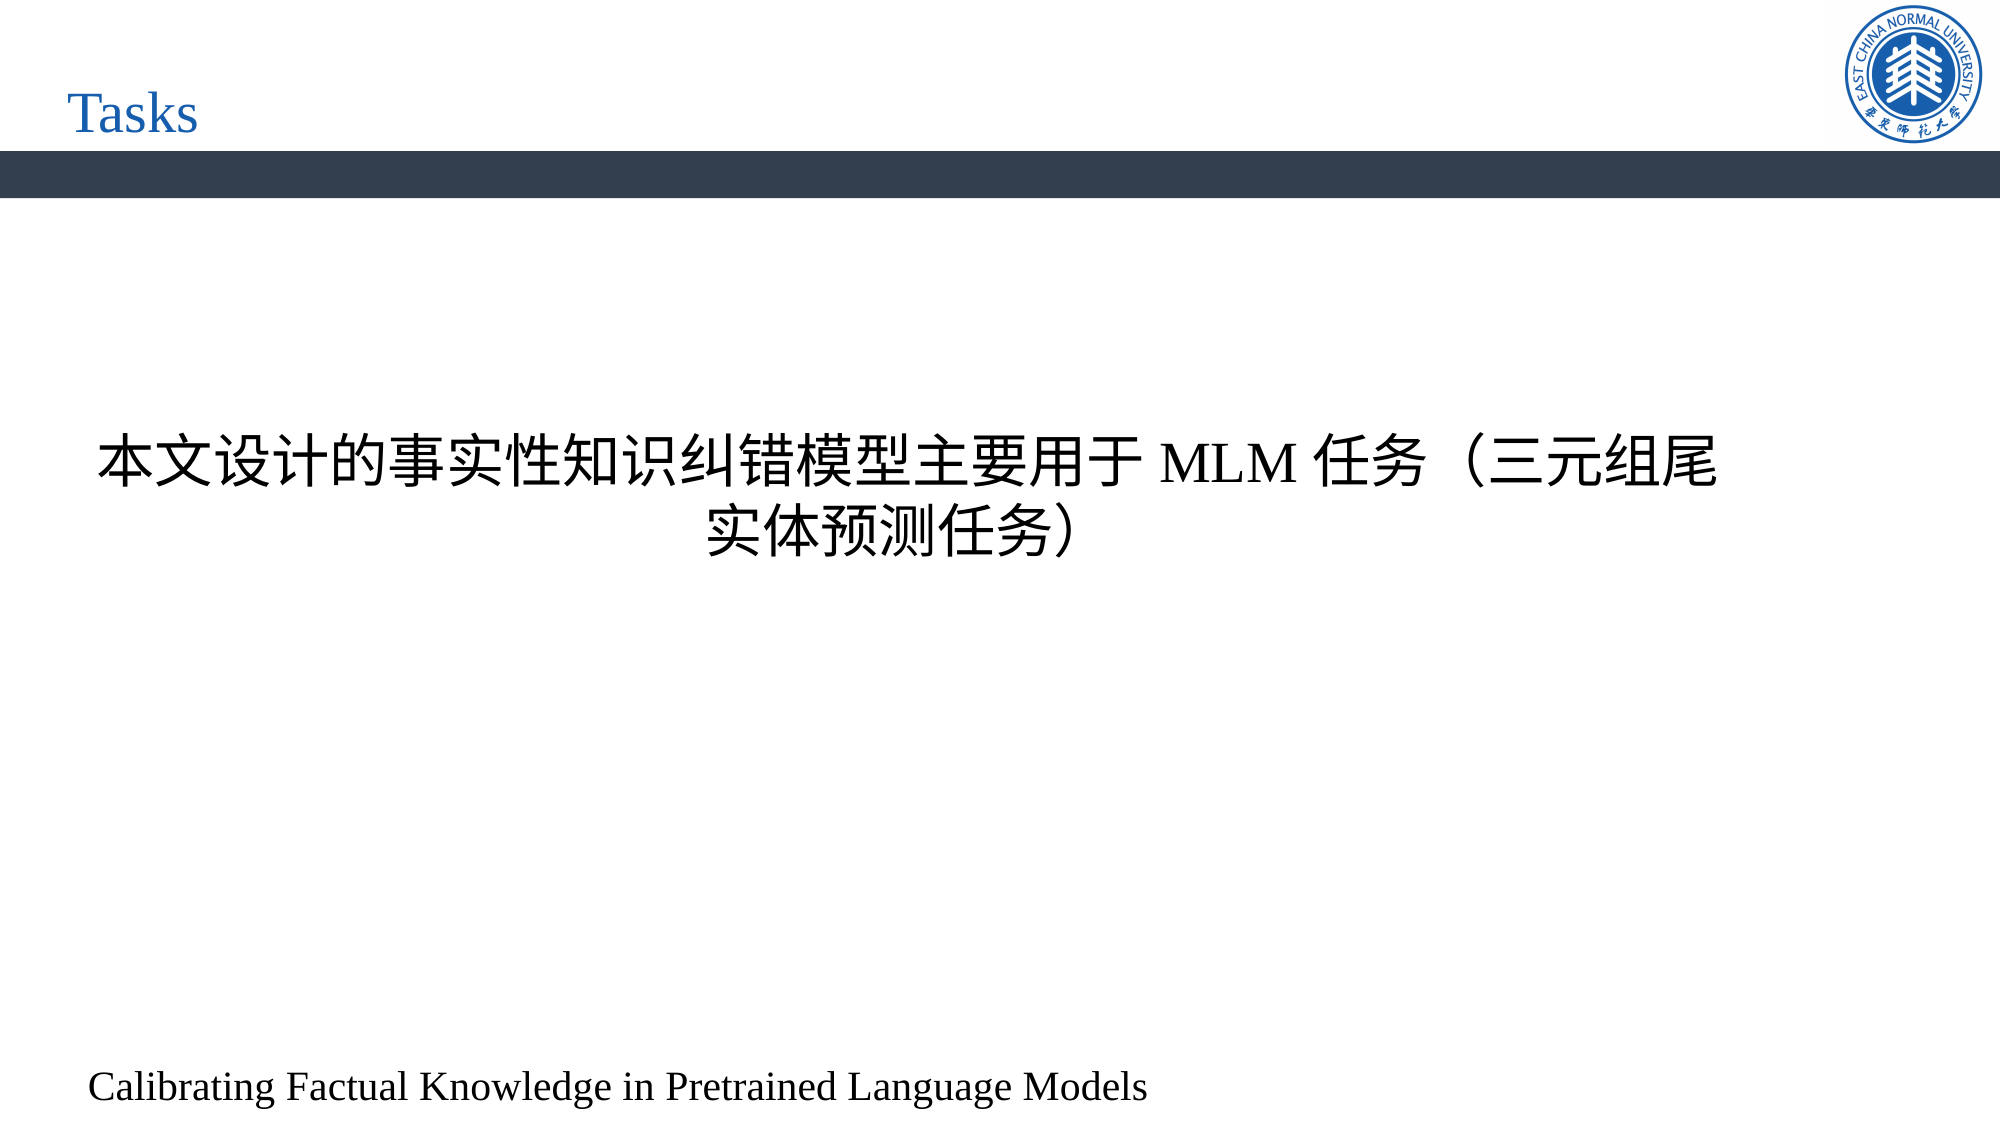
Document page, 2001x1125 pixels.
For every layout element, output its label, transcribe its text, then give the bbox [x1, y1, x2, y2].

text_box Tasks [52, 66, 469, 152]
text_box Calibrating Factual Knowledge in Pretrained Language Models [0, 1051, 1357, 1117]
picture [1825, 0, 2000, 152]
text_box 本文设计的事实性知识纠错模型主要用于MLM任务（三元组尾实体预测任务） [67, 416, 1750, 572]
text_box [0, 151, 2000, 199]
